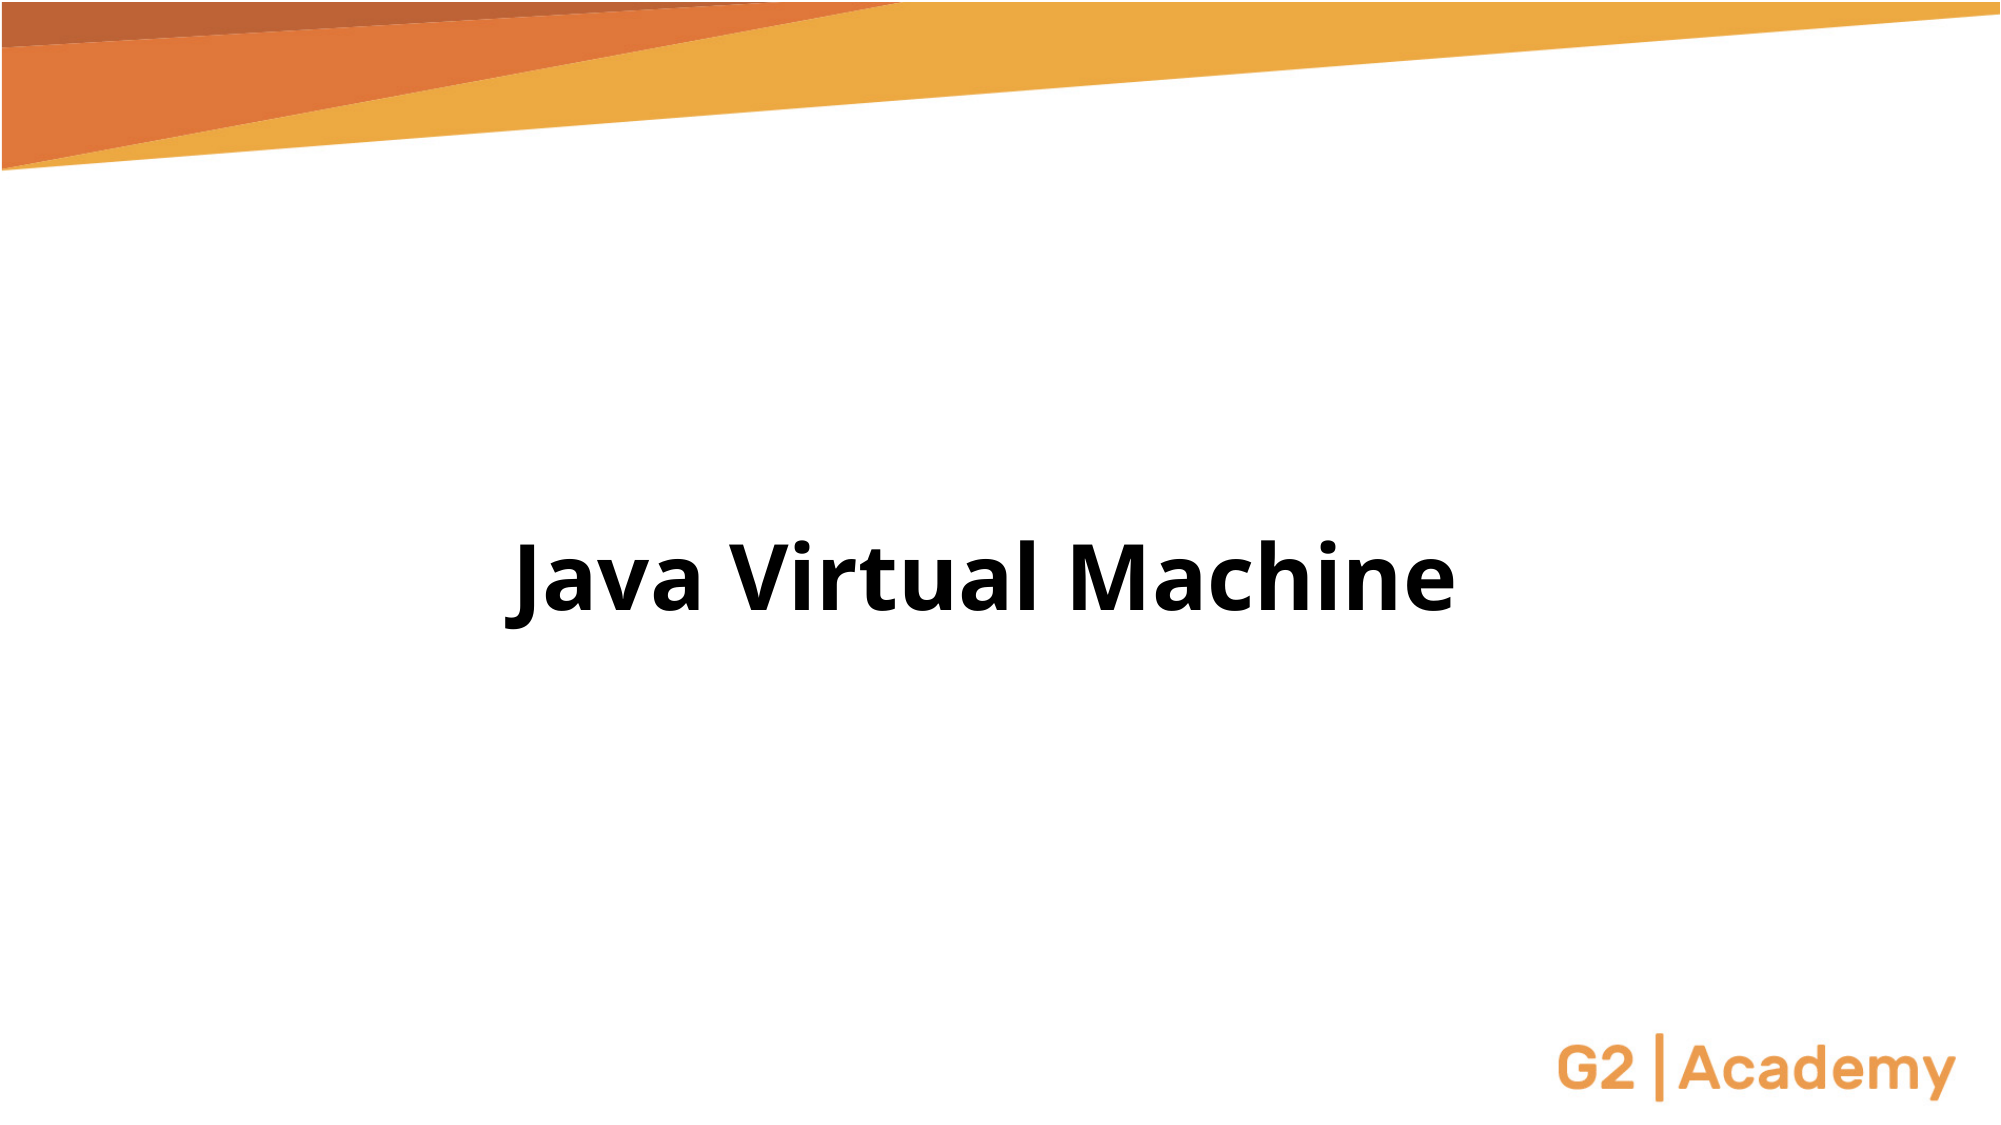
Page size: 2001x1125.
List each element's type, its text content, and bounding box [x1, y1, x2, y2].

picture [1, 2, 2000, 1125]
title Java Virtual Machine [85, 493, 1886, 669]
